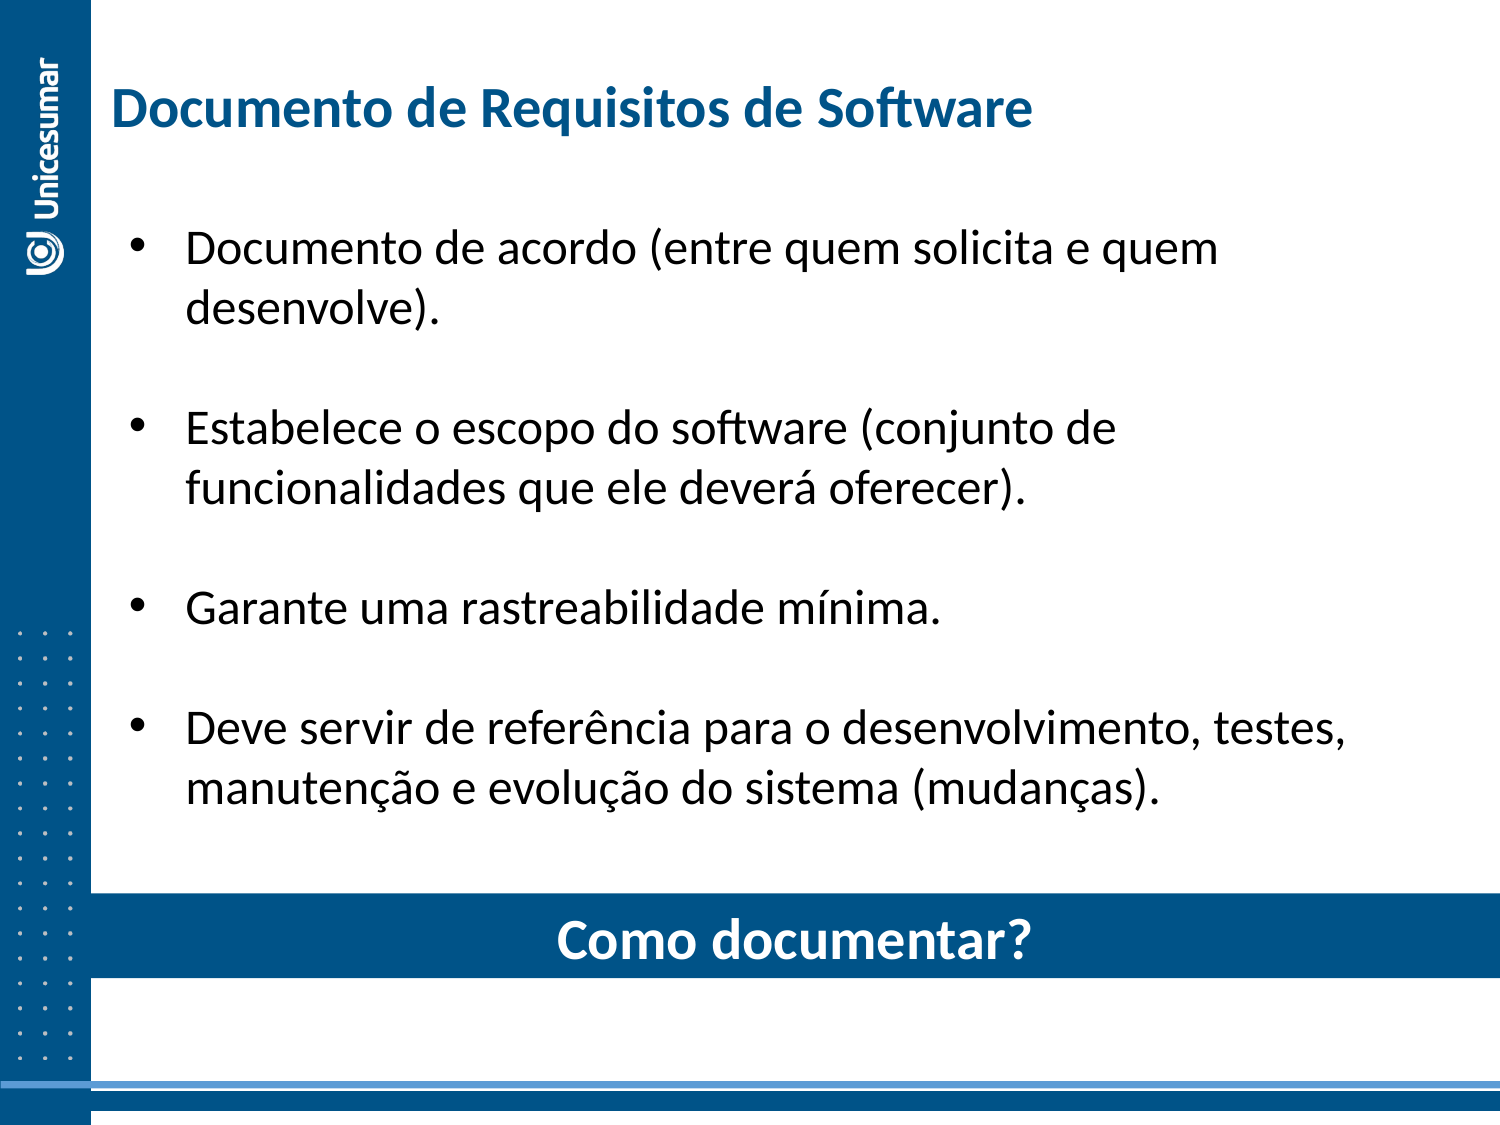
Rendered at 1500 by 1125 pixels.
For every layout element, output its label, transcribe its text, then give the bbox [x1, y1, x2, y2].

text_box Documento de Requisitos de Software [96, 58, 1459, 168]
picture [18, 631, 83, 1060]
text_box Documento de acordo (entre quem solicita e quem desenvolve). Estabelece o escopo do software (conjunto de funcionalidades que ele deverá oferecer). Garante uma rastreabilidade mínima. Deve servir de referência para o desenvolvimento, testes, manutenção e evolução do sistema (mudanças). [114, 206, 1406, 822]
picture [27, 58, 64, 275]
text_box Como documentar? [90, 893, 1500, 979]
